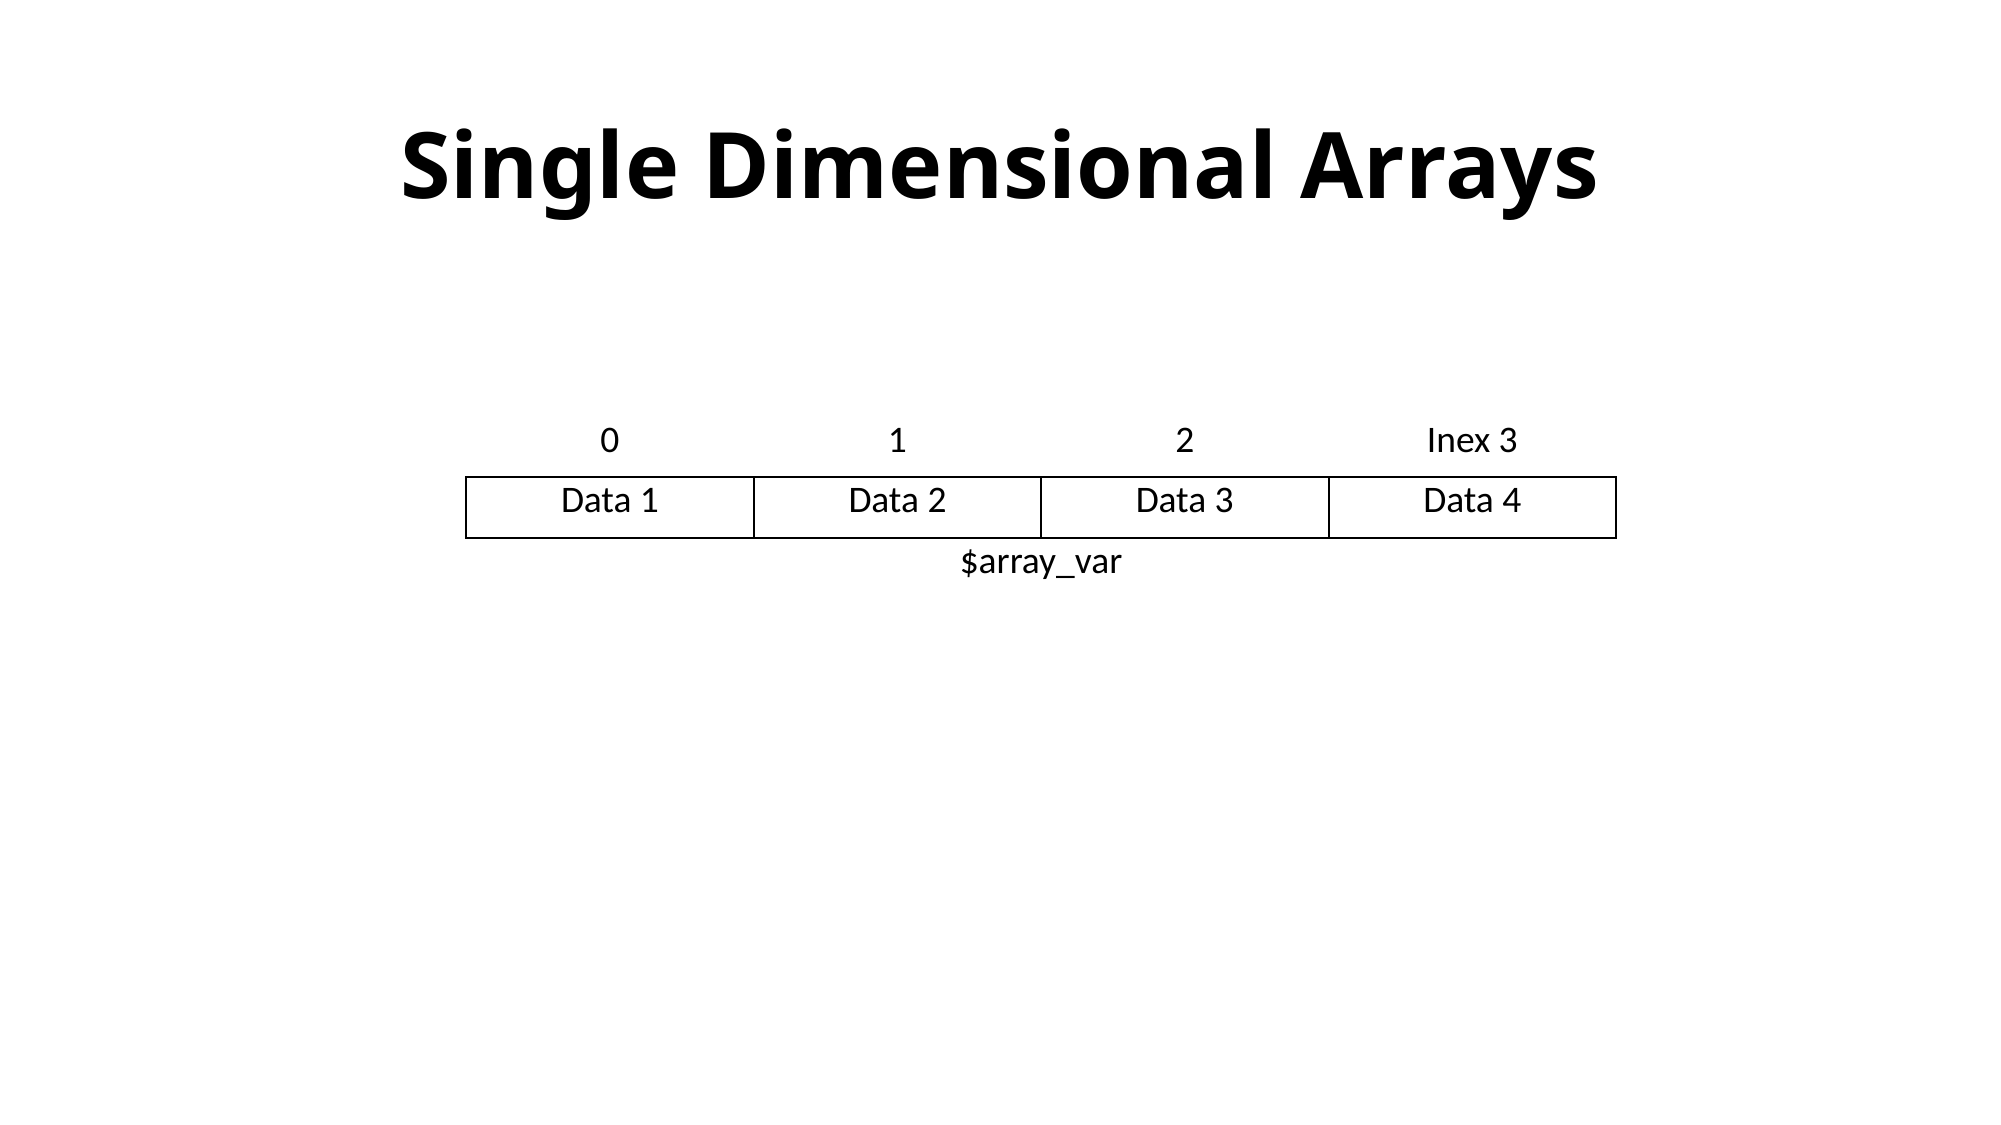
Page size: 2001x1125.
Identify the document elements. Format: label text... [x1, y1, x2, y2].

table_header 0 [466, 416, 754, 476]
title Single Dimensional Arrays [137, 59, 1863, 278]
table_header 1 [754, 416, 1041, 476]
table_cell Data 4 [1330, 478, 1615, 537]
table_header 2 [1041, 416, 1329, 476]
table_cell Data 3 [1042, 478, 1328, 537]
table_header Inex 3 [1329, 416, 1616, 476]
table_cell $array_var [466, 539, 1616, 599]
table_cell Data 1 [467, 478, 753, 537]
table_cell Data 2 [755, 478, 1040, 537]
